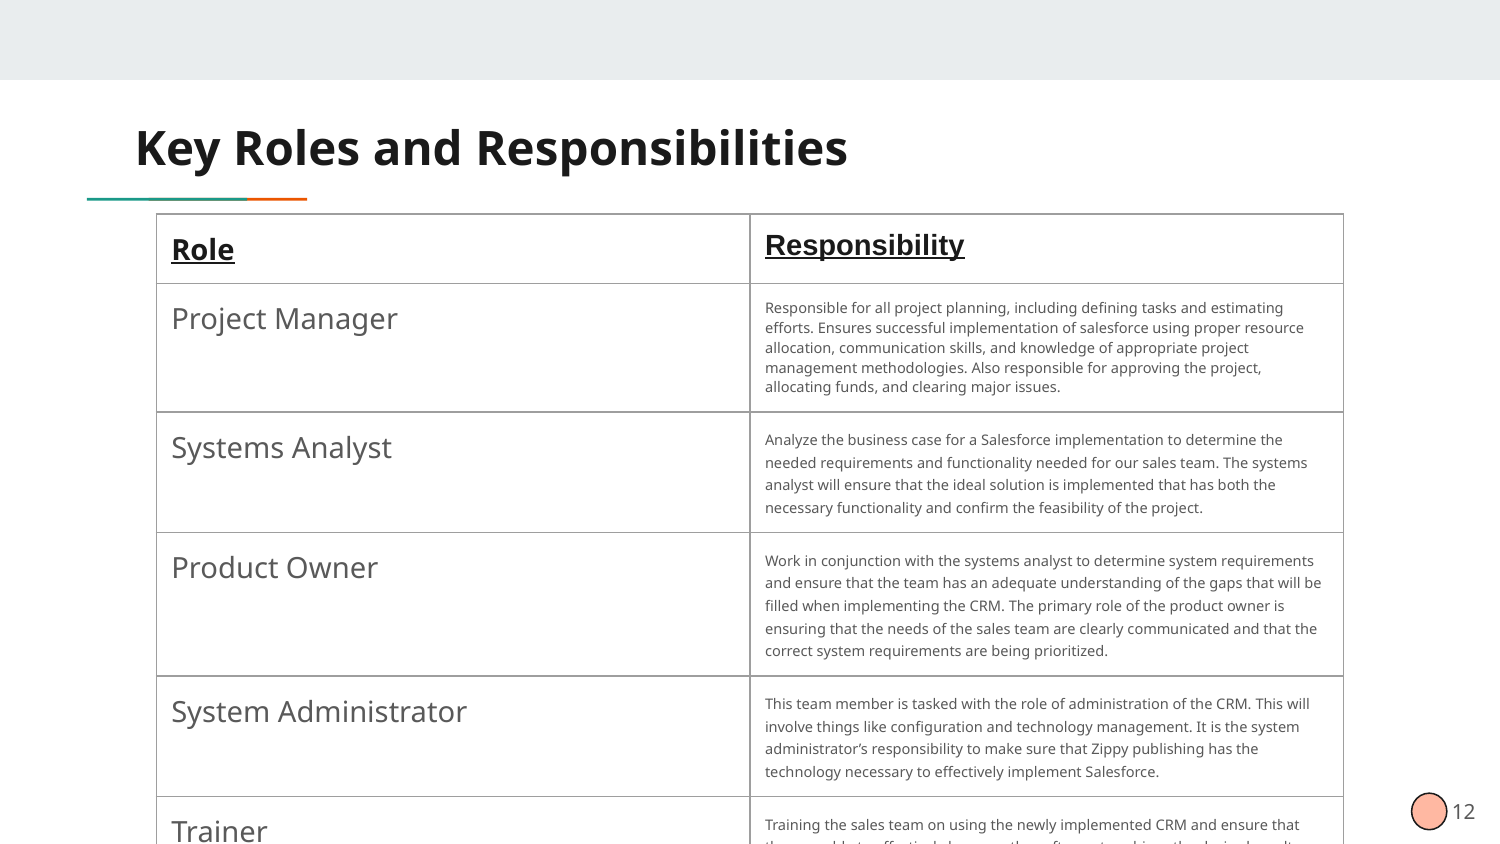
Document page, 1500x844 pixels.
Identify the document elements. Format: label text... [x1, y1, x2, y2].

slide_number ‹#› [1400, 779, 1491, 844]
table_cell Product Owner [157, 533, 749, 675]
table_header Role [157, 215, 749, 283]
table_cell Systems Analyst [157, 413, 749, 532]
table_cell System Administrator [157, 677, 749, 796]
title Key Roles and Responsibilities [119, 102, 1381, 191]
text_box [1411, 793, 1447, 830]
table_cell This team member is tasked with the role of administration of the CRM. This will involve things like configuration and technology management. It is the system administrator’s responsibility to make sure that Zippy publishing has the technology necessary to effectively implement Salesforce. [751, 677, 1343, 796]
table_header Responsibility [751, 215, 1343, 283]
table_cell Work in conjunction with the systems analyst to determine system requirements and ensure that the team has an adequate understanding of the gaps that will be filled when implementing the CRM. The primary role of the product owner is ensuring that the needs of the sales team are clearly communicated and that the correct system requirements are being prioritized. [751, 533, 1343, 675]
table_cell Responsible for all project planning, including defining tasks and estimating efforts. Ensures successful implementation of salesforce using proper resource allocation, communication skills, and knowledge of appropriate project management methodologies. Also responsible for approving the project, allocating funds, and clearing major issues. [751, 284, 1343, 411]
table_cell Analyze the business case for a Salesforce implementation to determine the needed requirements and functionality needed for our sales team. The systems analyst will ensure that the ideal solution is implemented that has both the necessary functionality and confirm the feasibility of the project. [751, 413, 1343, 532]
table_cell Training the sales team on using the newly implemented CRM and ensure that they are able to effectively leverage the software to achieve the desired results. [751, 797, 1343, 844]
table_cell Trainer [157, 797, 749, 844]
table_cell Project Manager [157, 284, 749, 411]
